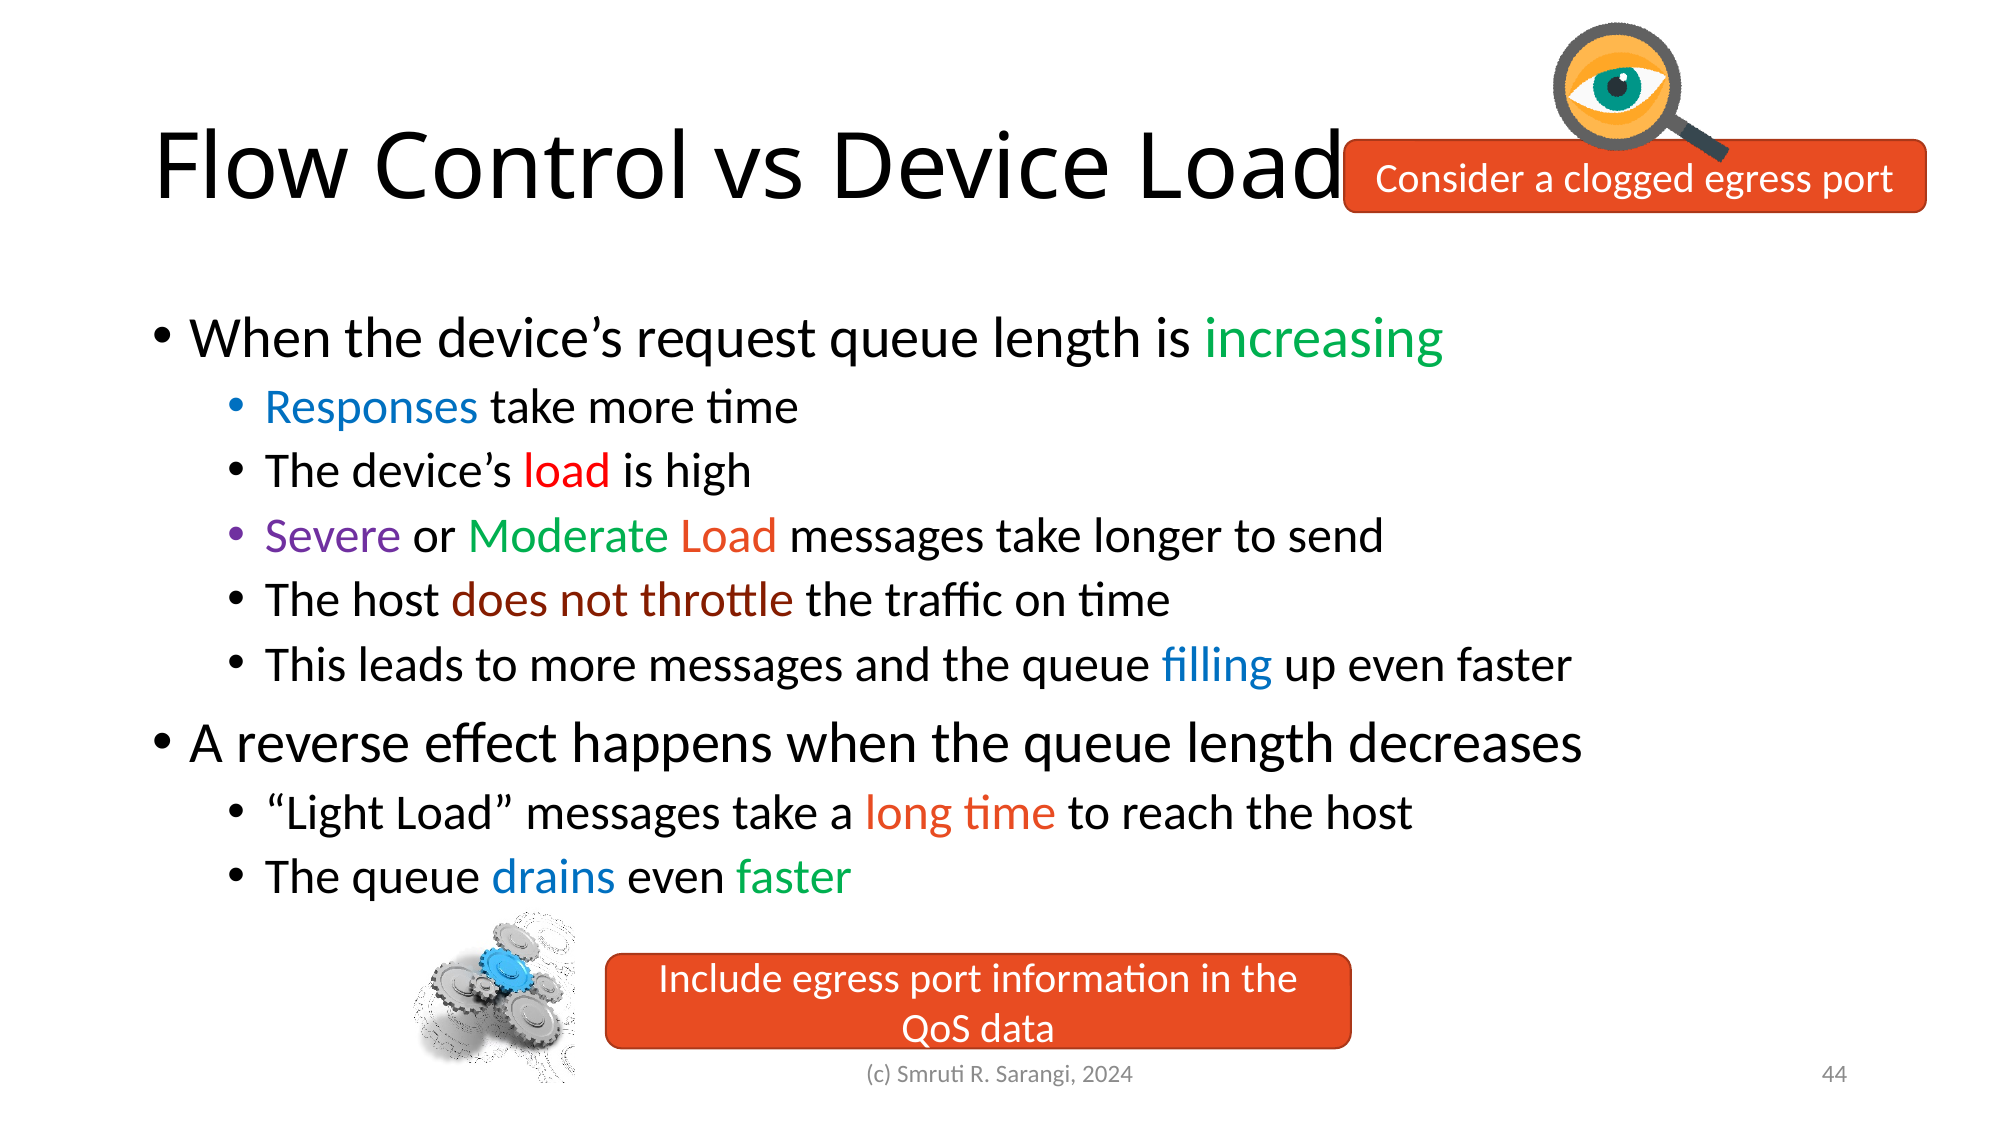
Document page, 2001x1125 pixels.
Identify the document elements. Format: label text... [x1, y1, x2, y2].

footer (c) Smruti R. Sarangi, 2024 [662, 1042, 1338, 1103]
slide_number 44 [1412, 1042, 1863, 1103]
picture [388, 896, 575, 1083]
picture [1521, 0, 1750, 213]
list When the device’s request queue length is increasing Responses take more time The device’s load is high Severe or Moderate Load messages take longer to send The host does not throttle the traffic on time This leads to more messages and the queue filling up even faster A reverse effect happens when the queue length decreases “Light Load” messages take a long time to reach the host The queue drains even faster [137, 299, 1863, 937]
text_box Include egress port information in the QoS data [604, 952, 1352, 1050]
text_box Consider a clogged egress port [1343, 138, 1927, 214]
title Flow Control vs Device Load [137, 59, 1863, 278]
